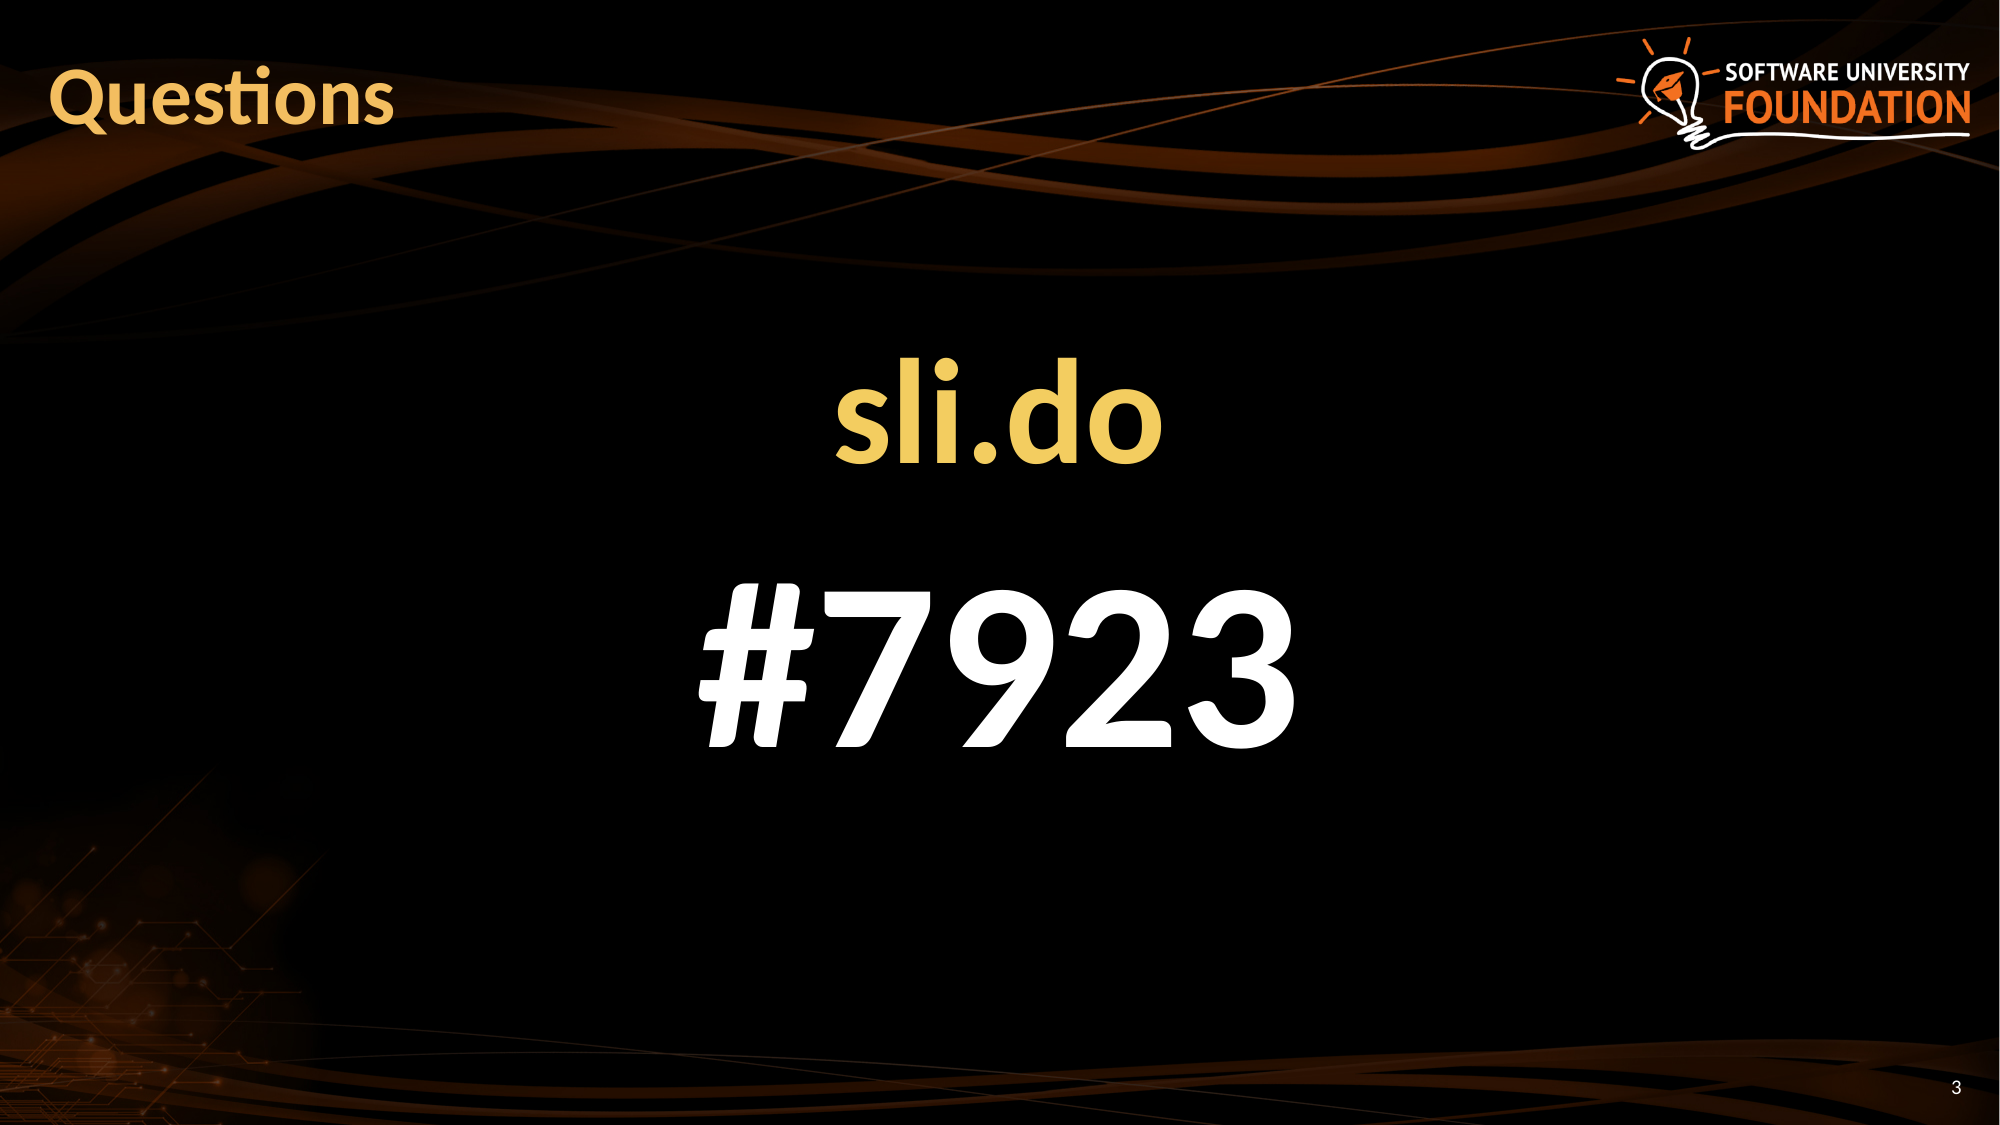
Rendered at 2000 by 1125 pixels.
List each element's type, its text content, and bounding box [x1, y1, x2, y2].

slide_number 3 [1897, 1071, 1968, 1103]
picture [0, 0, 2000, 1125]
list sli.do #7923 [31, 188, 1968, 1071]
title Questions [30, 6, 1602, 189]
